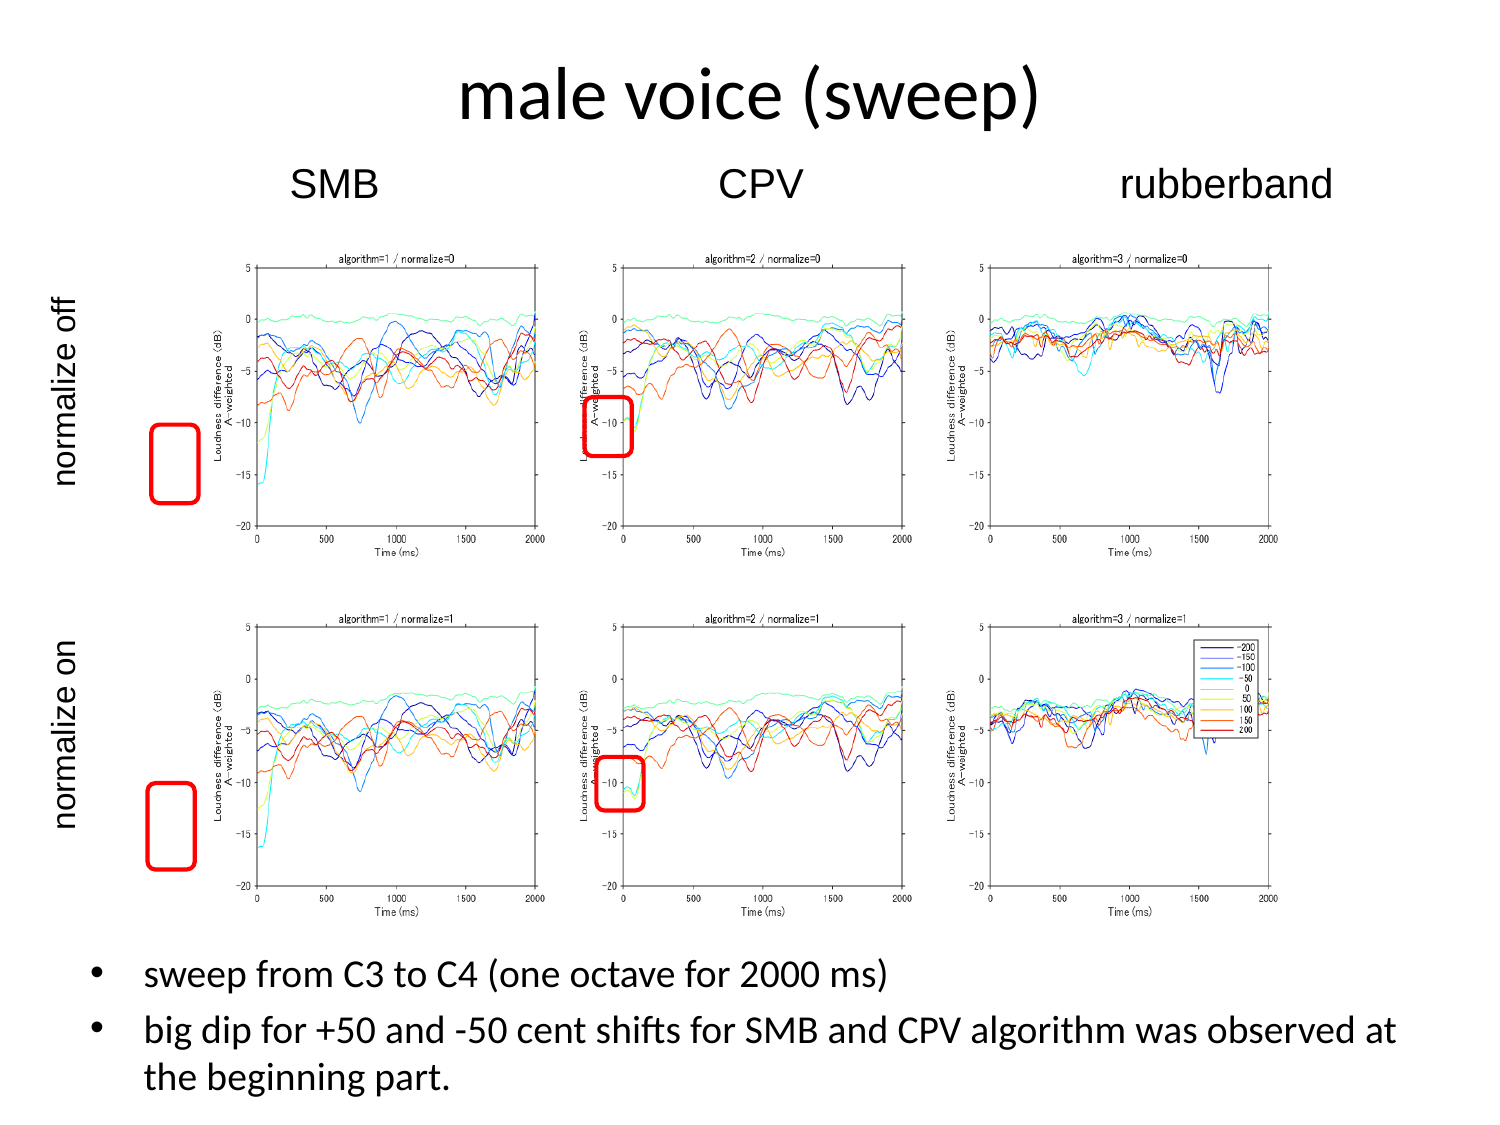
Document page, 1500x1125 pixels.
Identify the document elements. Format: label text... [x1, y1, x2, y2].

text_box SMB [274, 183, 395, 209]
title male voice (sweep) [75, 0, 1425, 183]
list sweep from C3 to C4 (one octave for 2000 ms) big dip for +50 and -50 cent shifts for SMB and CPV algorithm was observed at the beginning part. [75, 940, 1425, 1107]
text_box rubberband [1105, 183, 1349, 209]
text_box CPV [703, 183, 819, 209]
text_box normalize off [34, 282, 81, 503]
text_box normalize on [34, 624, 81, 845]
picture [86, 210, 1392, 969]
